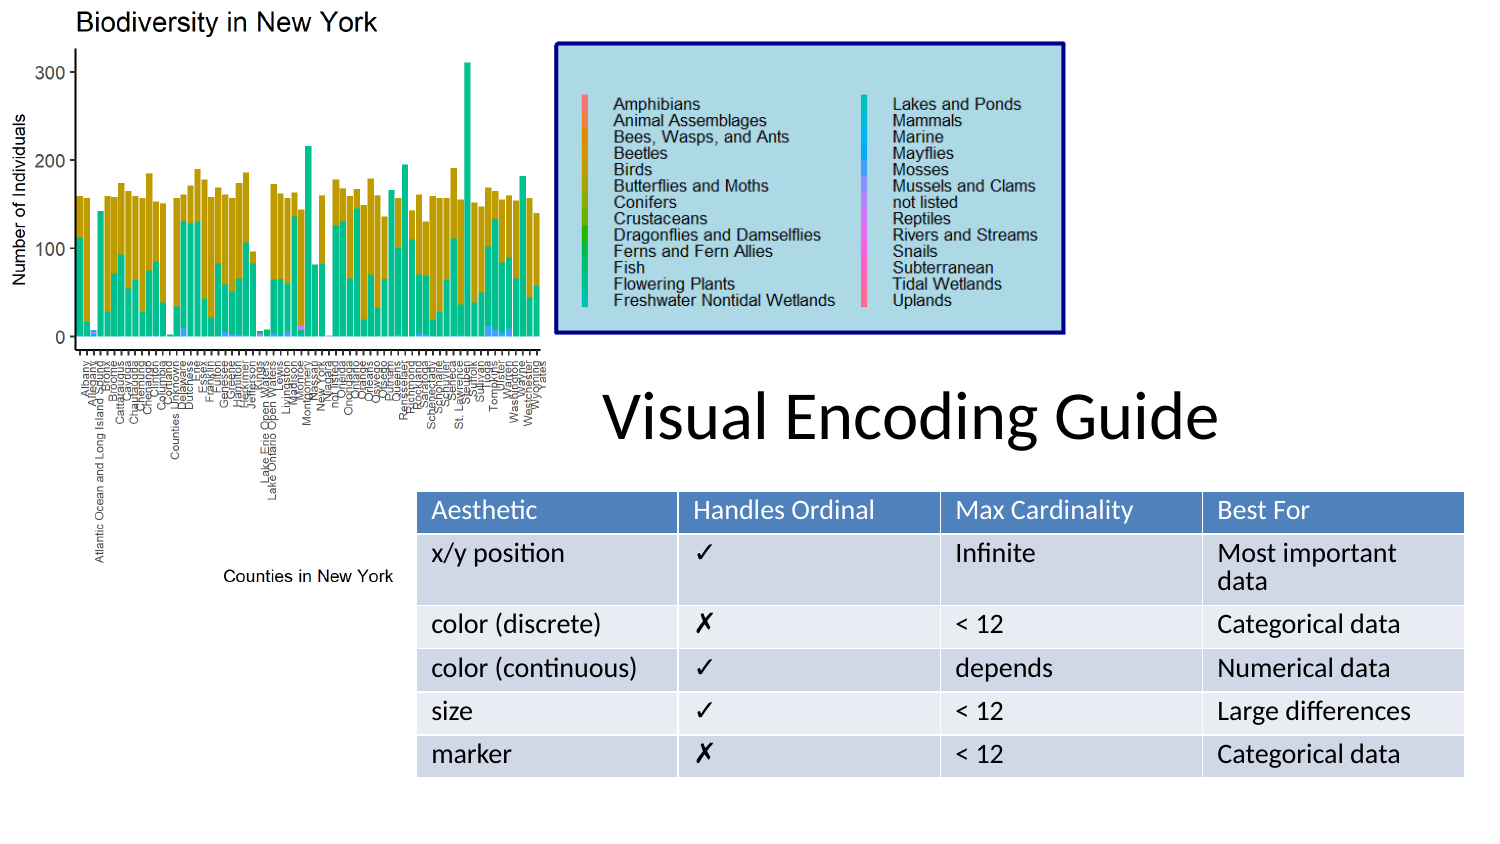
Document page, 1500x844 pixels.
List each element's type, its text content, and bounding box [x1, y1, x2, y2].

table_cell Numerical data [1203, 649, 1464, 691]
text_box [0, 0, 553, 597]
table_header Max Cardinality [941, 492, 1202, 533]
table_header Aesthetic [417, 492, 677, 533]
title Visual Encoding Guide [236, 341, 1500, 483]
table_cell Large differences [1203, 693, 1464, 734]
text_box [545, 20, 1089, 353]
table_cell Infinite [941, 535, 1202, 605]
table_cell Categorical data [1203, 606, 1464, 648]
table_cell ✓ [679, 649, 940, 691]
table_cell ✓ [679, 693, 940, 734]
table_cell Most important data [1203, 535, 1464, 605]
table_cell Categorical data [1203, 736, 1464, 777]
table_cell x/y position [417, 535, 677, 605]
table_header Best For [1203, 492, 1464, 533]
table_cell ✗ [679, 606, 940, 648]
table_cell < 12 [941, 736, 1202, 777]
table_cell depends [941, 649, 1202, 691]
table_cell < 12 [941, 693, 1202, 734]
table_cell < 12 [941, 606, 1202, 648]
table_cell ✓ [679, 535, 940, 605]
table_cell size [417, 693, 677, 734]
table_cell marker [417, 736, 677, 777]
table_header Handles Ordinal [679, 492, 940, 533]
table_cell ✗ [679, 736, 940, 777]
table_cell color (continuous) [417, 649, 677, 691]
table_cell color (discrete) [417, 606, 677, 648]
